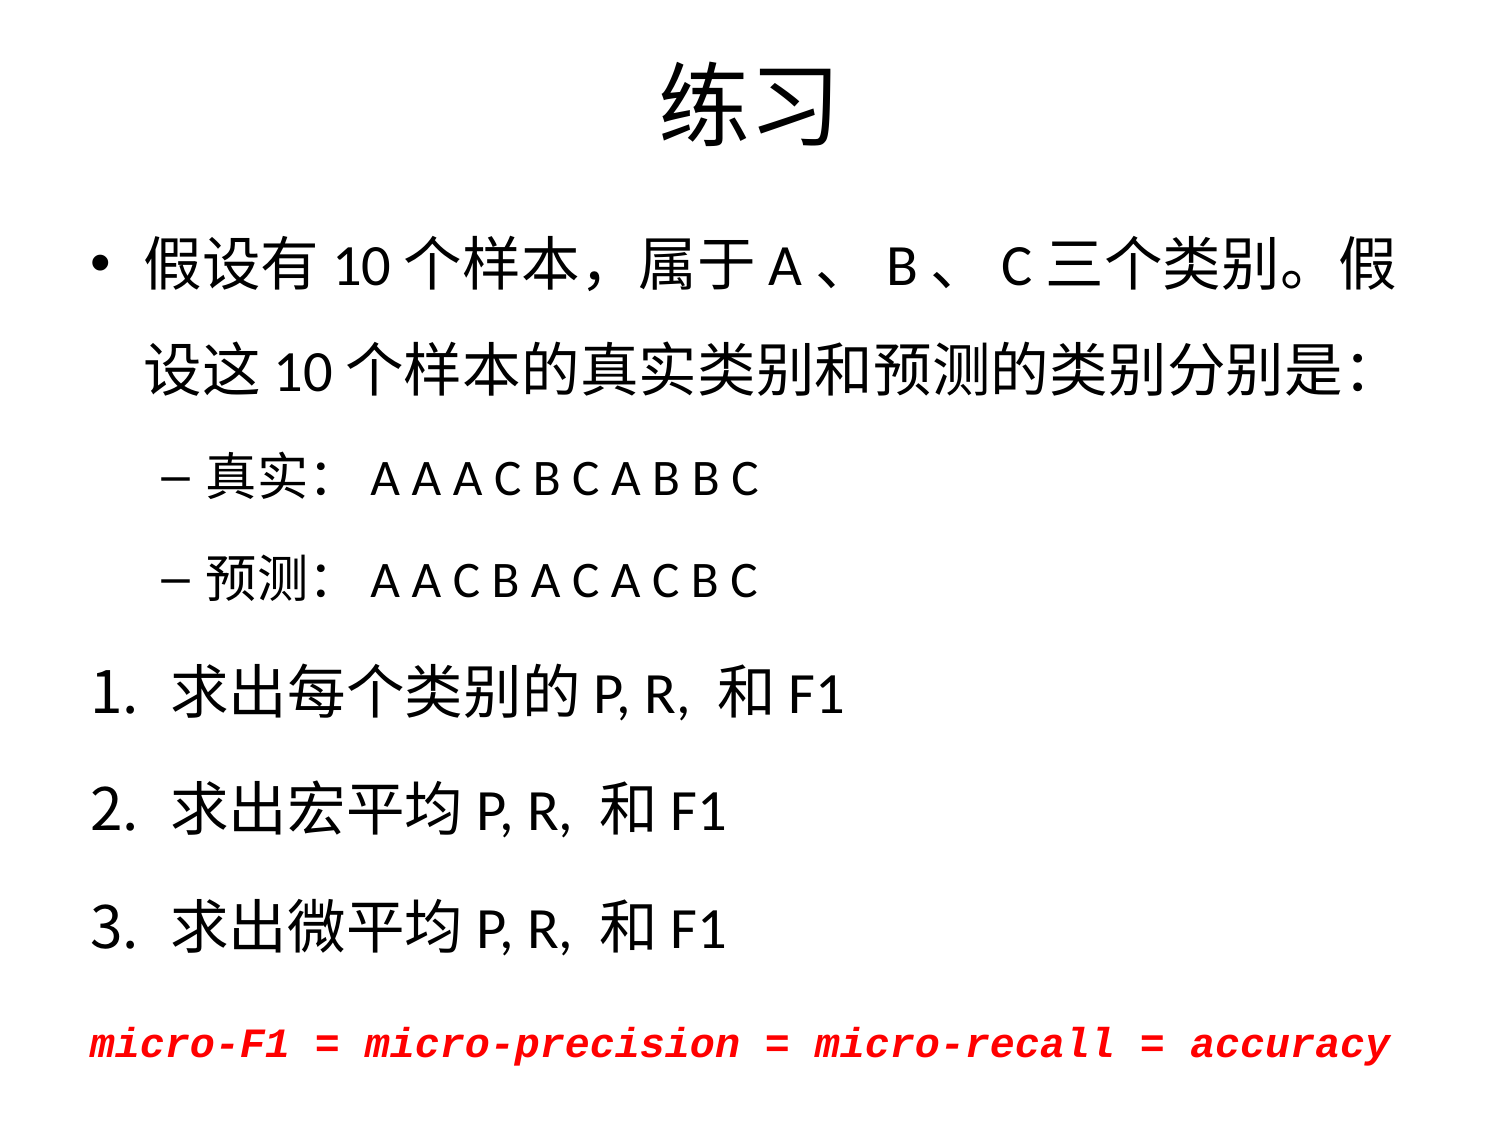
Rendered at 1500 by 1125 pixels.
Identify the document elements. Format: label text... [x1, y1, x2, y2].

title 练习 [75, 8, 1425, 184]
text_box micro-F1 = micro-precision = micro-recall = accuracy [75, 1008, 1412, 1073]
list 假设有10个样本，属于A、B、C三个类别。假设这10个样本的真实类别和预测的类别分别是： 真实：A A A C B C A B B C 预测：A A C B A C A C B C 求出每个类别的P, R, 和F1 求出宏平均P, R, 和F1 求出微平均P, R, 和F1 [75, 184, 1425, 1012]
